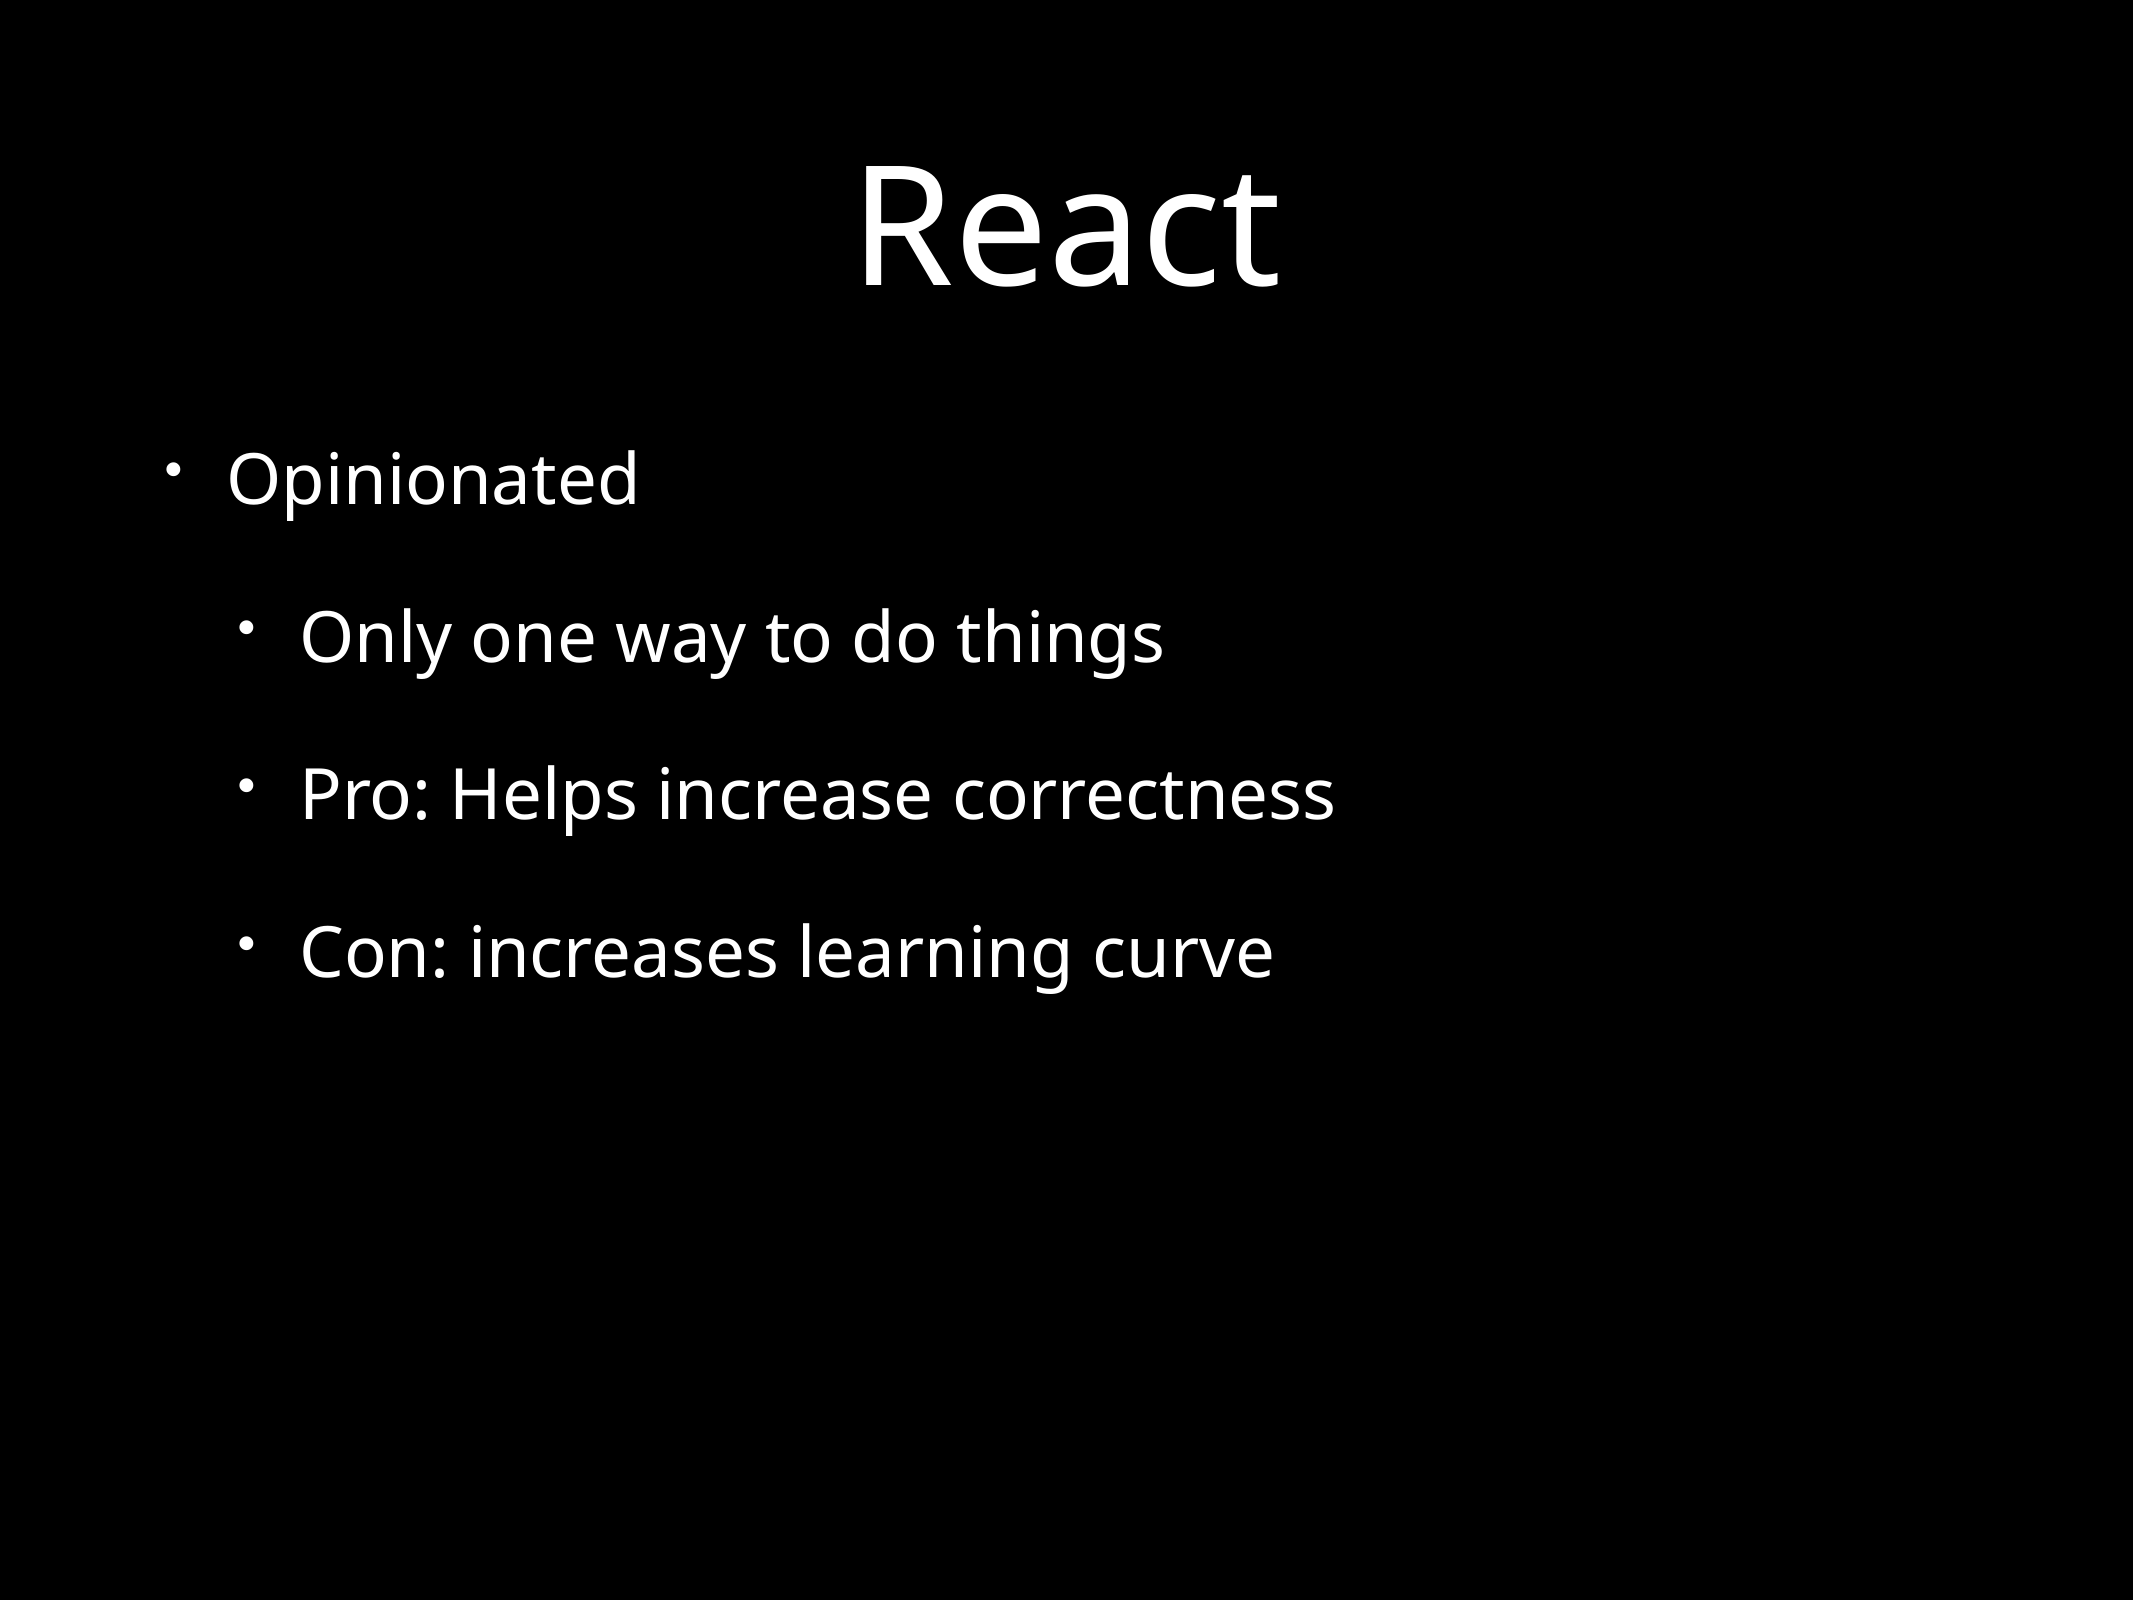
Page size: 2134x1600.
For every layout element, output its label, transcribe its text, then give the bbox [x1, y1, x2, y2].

list Opinionated Only one way to do things Pro: Helps increase correctness Con: increases learning curve [155, 424, 1978, 1457]
title React [155, 41, 1978, 397]
